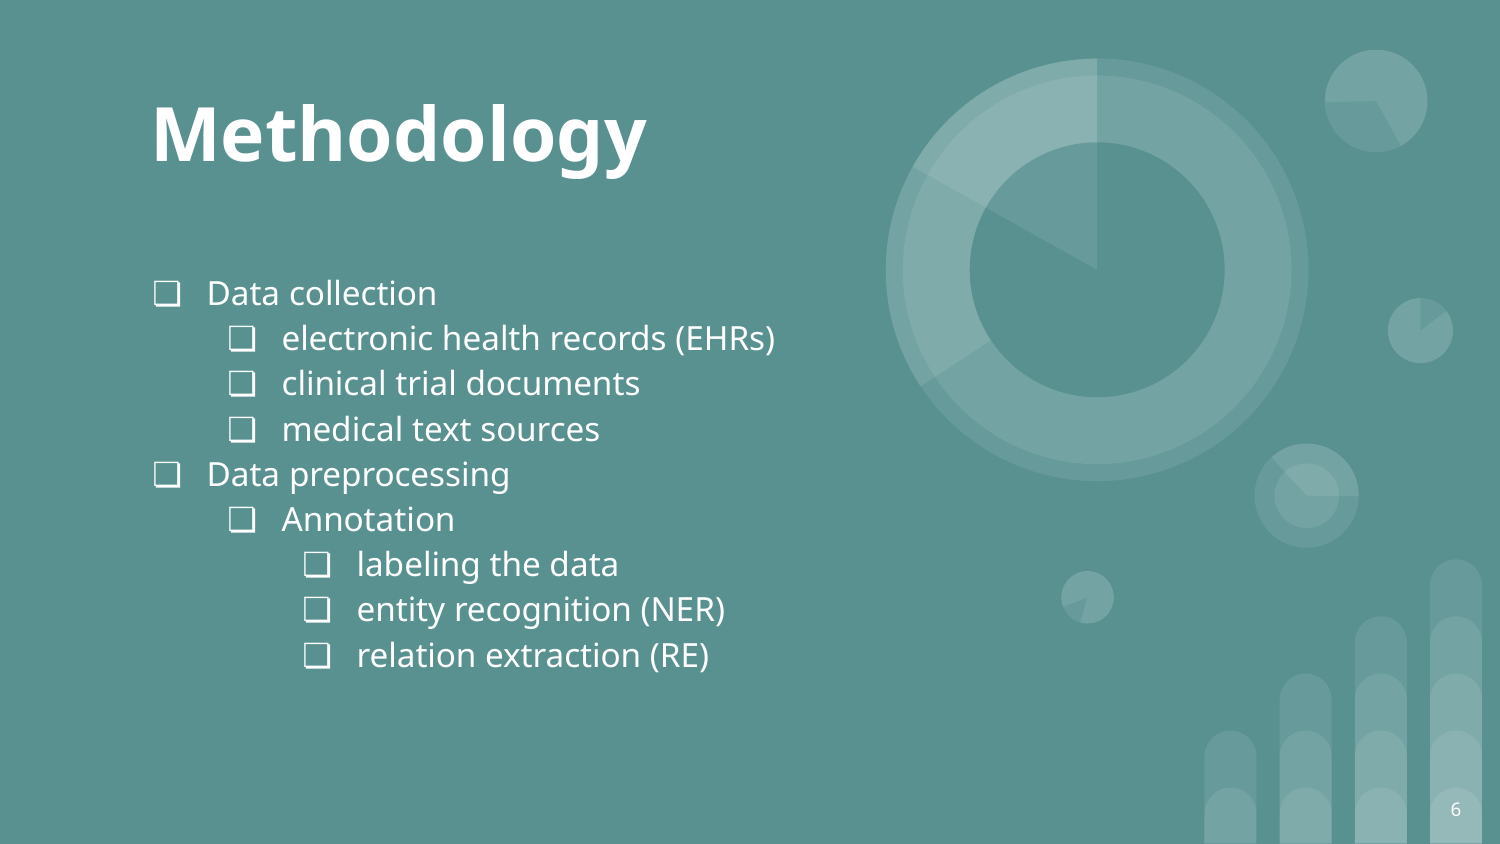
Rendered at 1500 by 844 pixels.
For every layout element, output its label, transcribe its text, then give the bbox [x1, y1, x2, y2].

slide_number ‹#› [1386, 777, 1477, 842]
subtitle Data collection electronic health records (EHRs) clinical trial documents medical text sources Data preprocessing Annotation labeling the data entity recognition (NER) relation extraction (RE) [116, 254, 907, 702]
title Methodology [135, 40, 834, 225]
